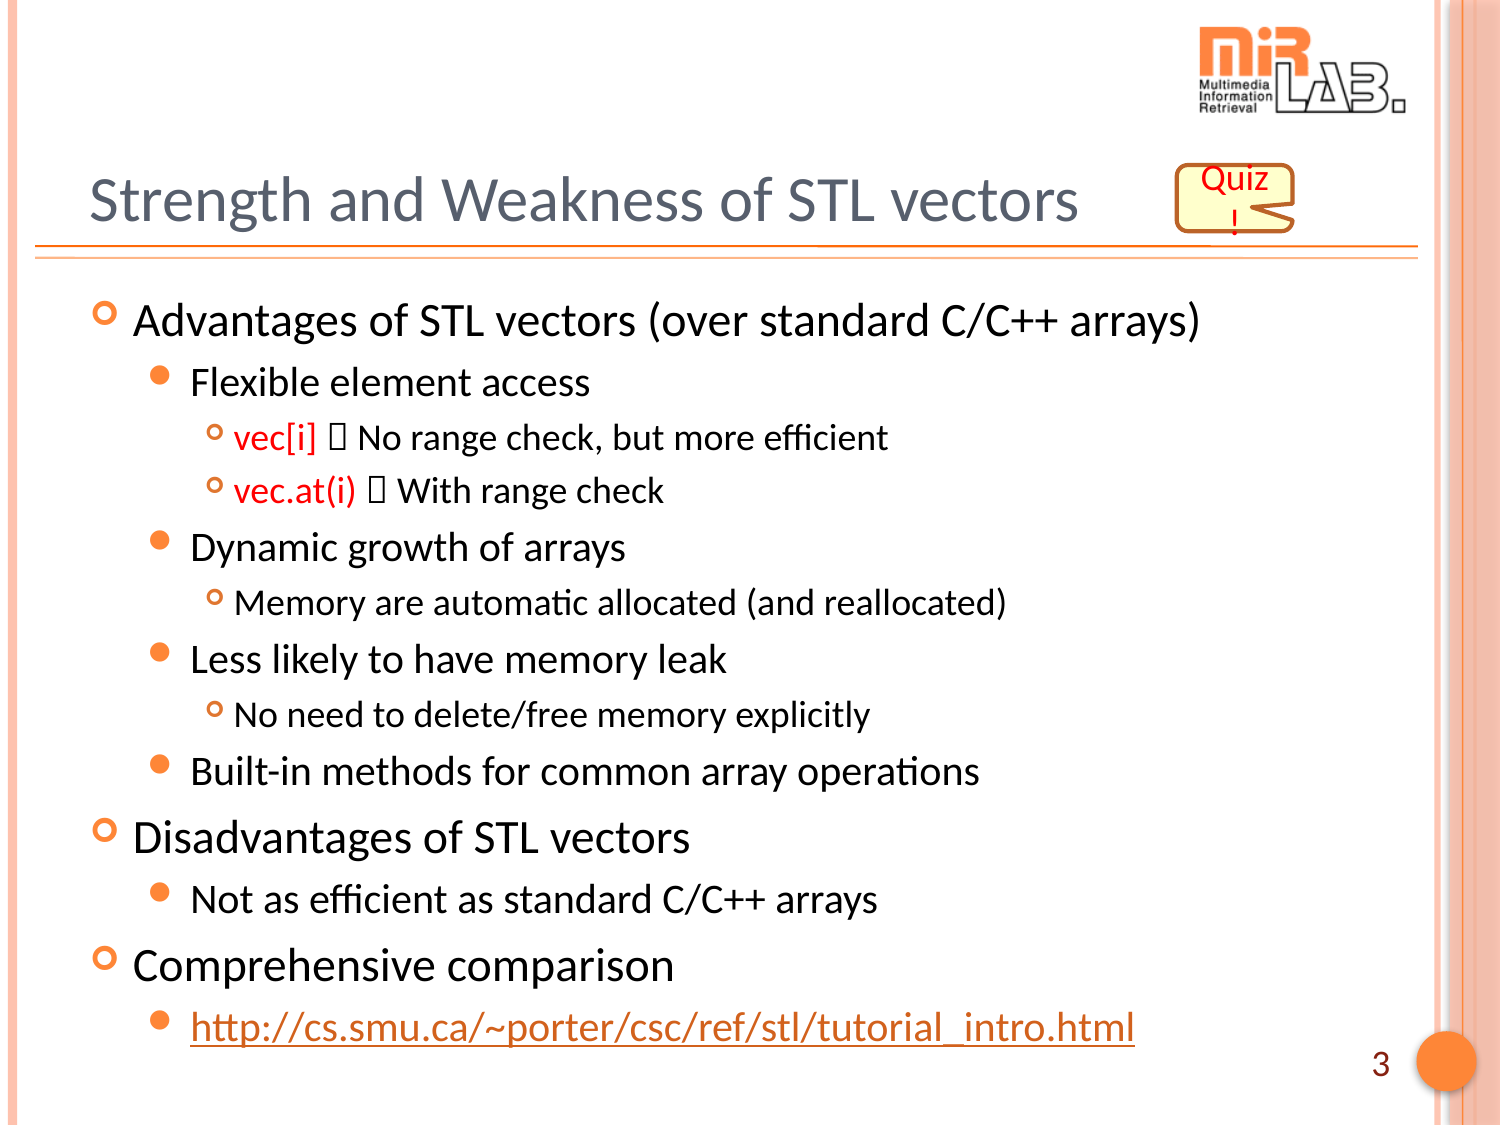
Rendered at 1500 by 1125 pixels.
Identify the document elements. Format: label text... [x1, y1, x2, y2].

title Strength and Weakness of STL vectors [75, 54, 1372, 243]
text_box Quiz! [1174, 162, 1295, 234]
picture [1195, 22, 1408, 118]
list Advantages of STL vectors (over standard C/C++ arrays) Flexible element access vec[i]  No range check, but more efficient vec.at(i)  With range check Dynamic growth of arrays Memory are automatic allocated (and reallocated) Less likely to have memory leak No need to delete/free memory explicitly Built-in methods for common array operations Disadvantages of STL vectors Not as efficient as standard C/C++ arrays Comprehensive comparison http://cs.smu.ca/~porter/csc/ref/stl/tutorial_intro.html [75, 281, 1300, 1062]
